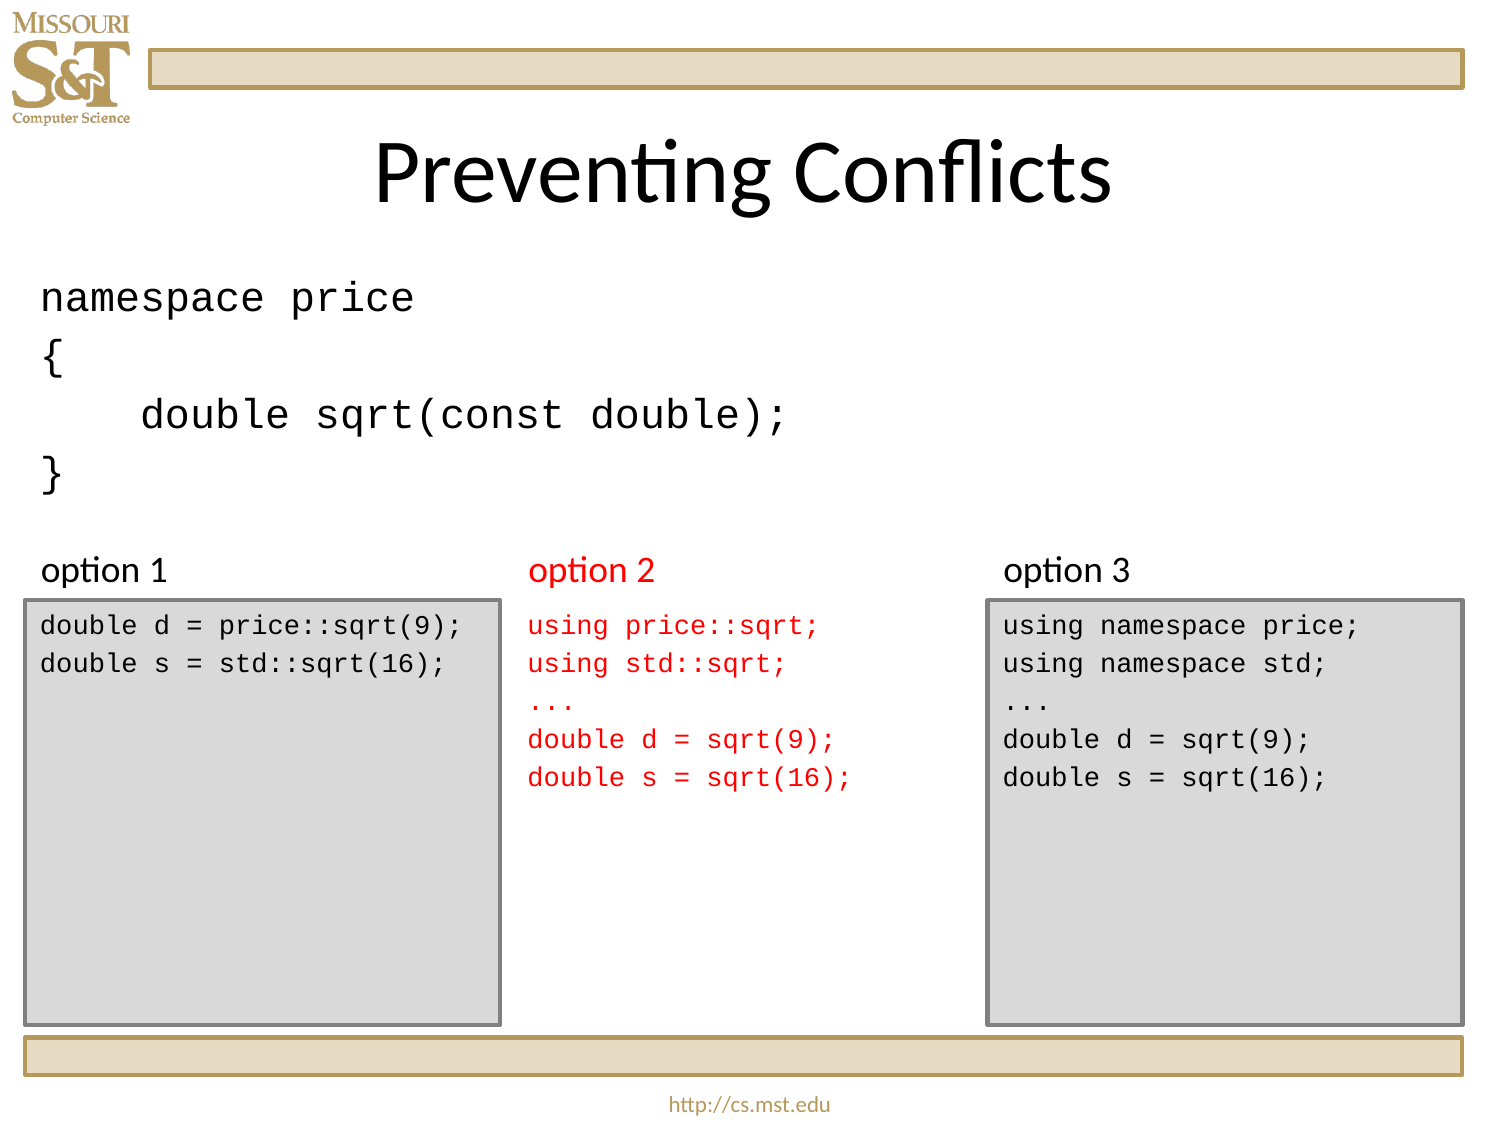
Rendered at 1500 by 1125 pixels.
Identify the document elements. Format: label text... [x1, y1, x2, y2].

text_box option 3 [988, 537, 1146, 598]
picture [12, 12, 130, 126]
text_box [985, 598, 1465, 1027]
text_box using namespace price; using namespace std; ... double d = sqrt(9); double s = sqrt(16); [988, 600, 1463, 850]
text_box double d = price::sqrt(9); double s = std::sqrt(16); [24, 600, 500, 850]
list namespace price { double sqrt(const double); } [24, 262, 1463, 513]
text_box [23, 598, 502, 1027]
title Preventing Conflicts [24, 99, 1463, 233]
text_box option 1 [26, 537, 184, 598]
text_box option 2 [513, 537, 671, 598]
text_box using price::sqrt; using std::sqrt; ... double d = sqrt(9); double s = sqrt(16); [512, 600, 988, 850]
